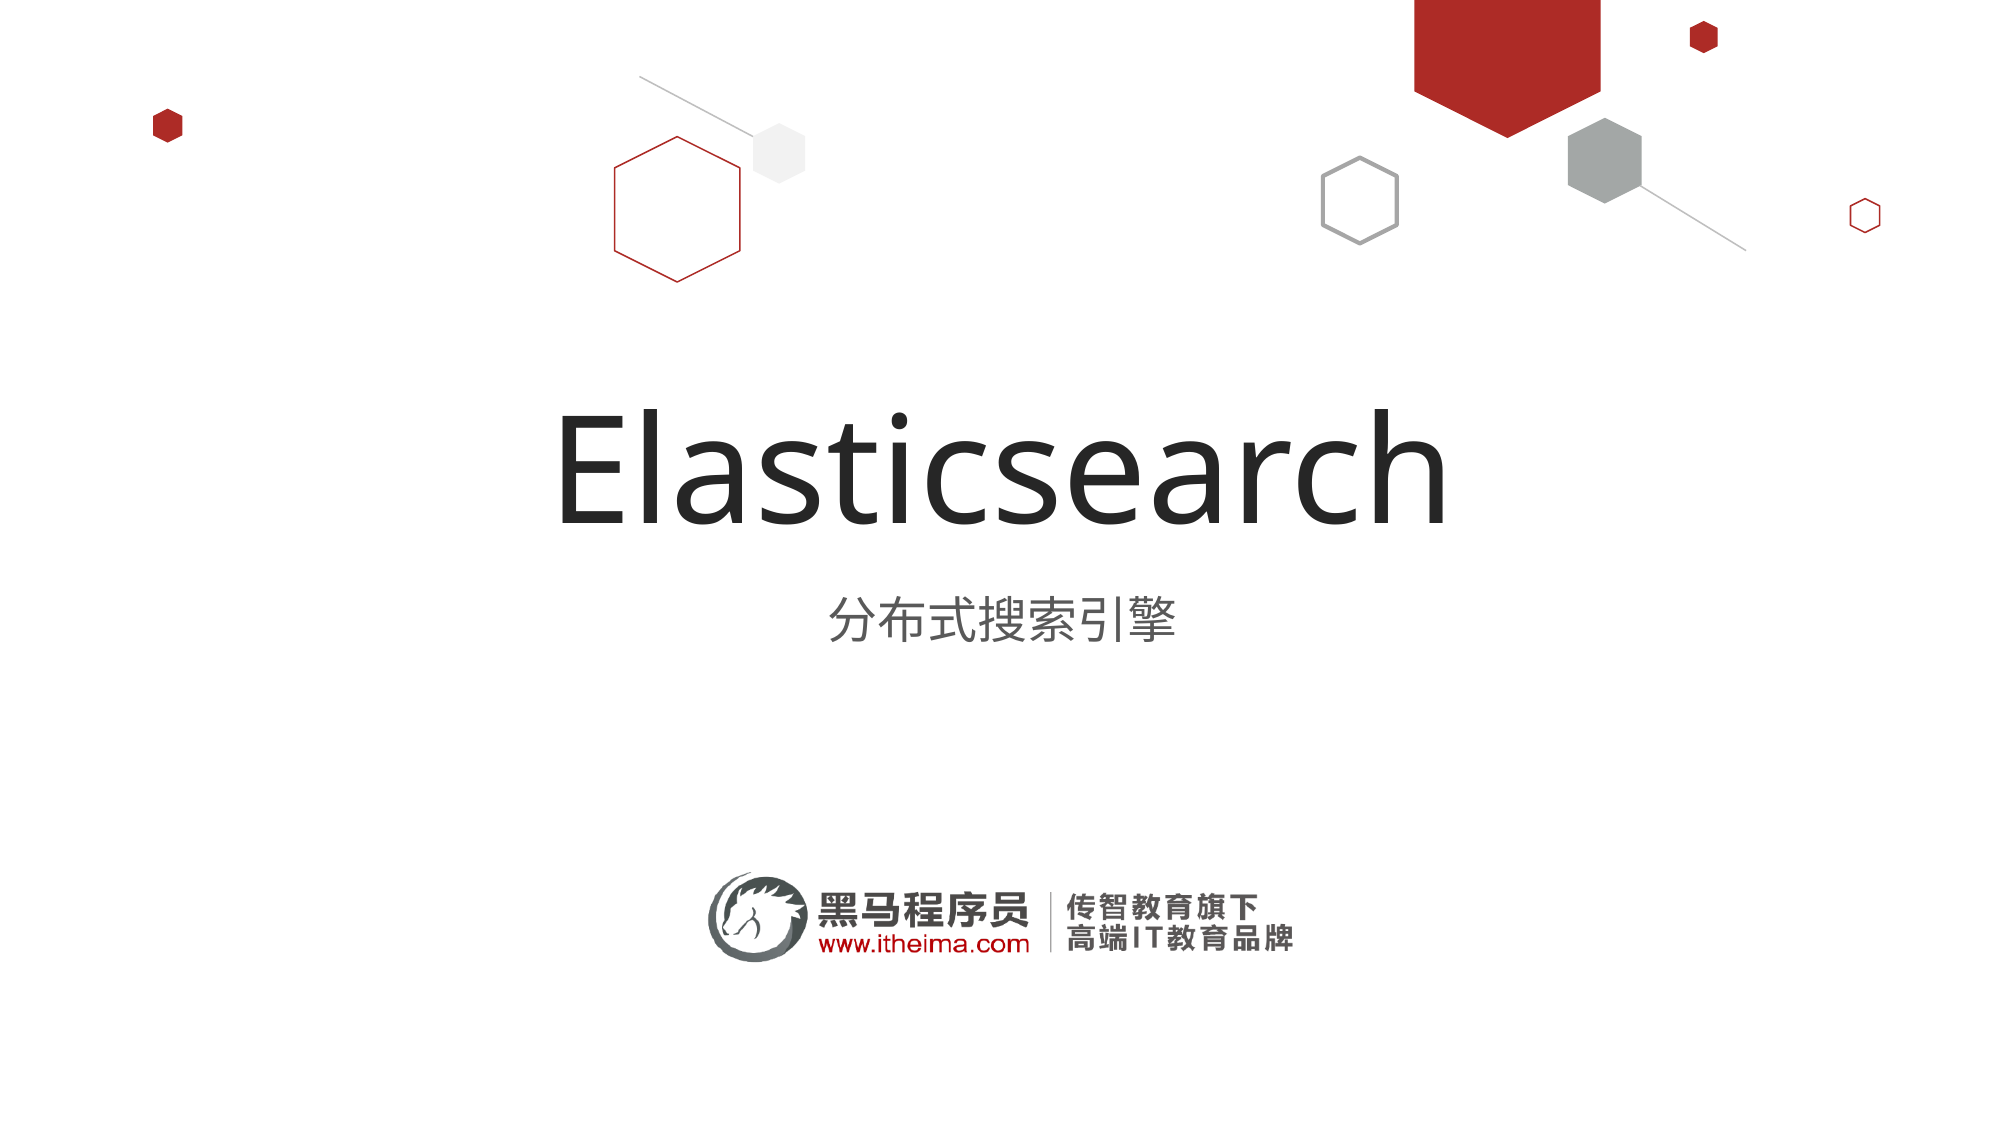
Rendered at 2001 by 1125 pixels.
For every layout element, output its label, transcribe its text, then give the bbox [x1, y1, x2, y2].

picture [707, 868, 1293, 965]
title Elasticsearch [137, 368, 1867, 559]
list 分布式搜索引擎 [137, 566, 1867, 671]
